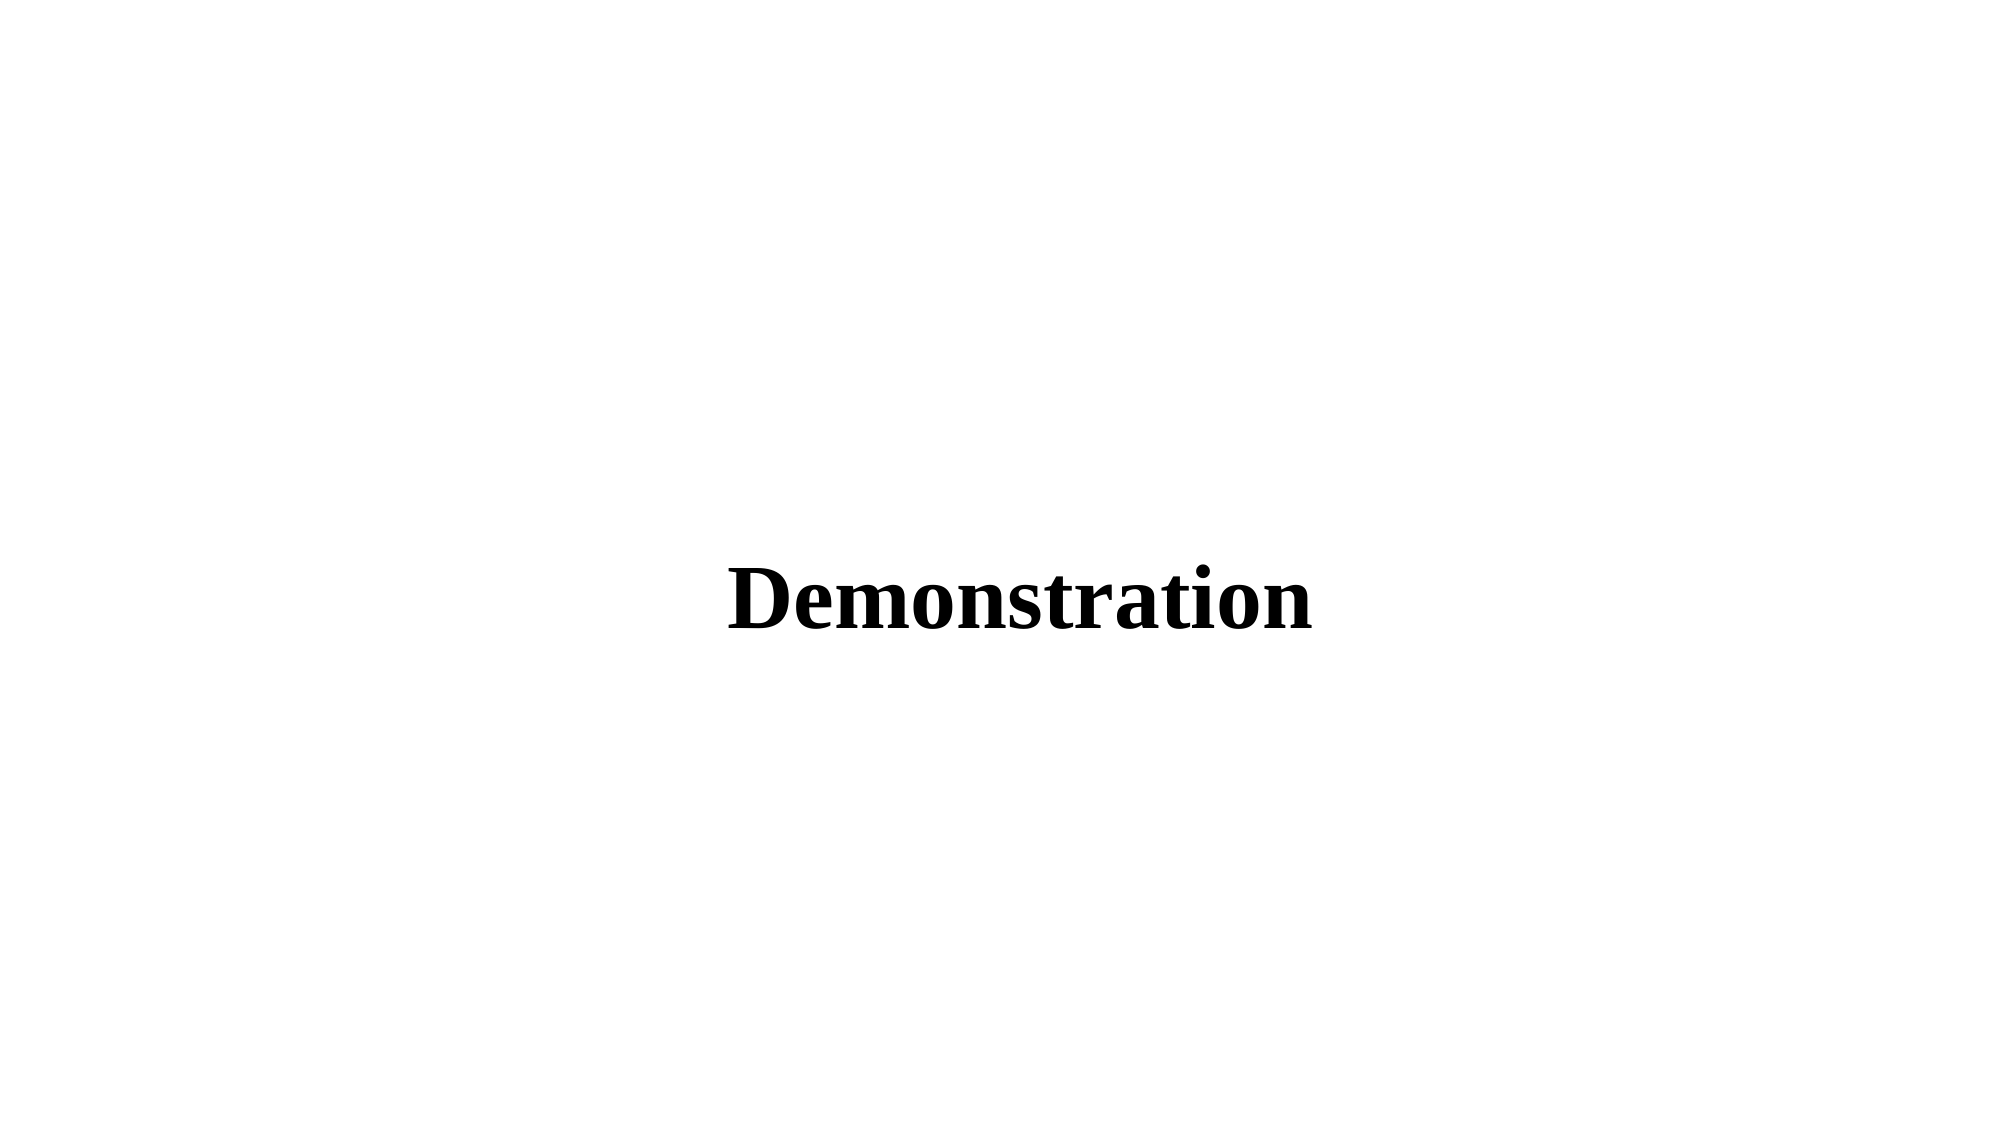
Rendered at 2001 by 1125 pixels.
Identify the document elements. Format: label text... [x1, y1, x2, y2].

title Demonstration [137, 59, 1863, 1125]
